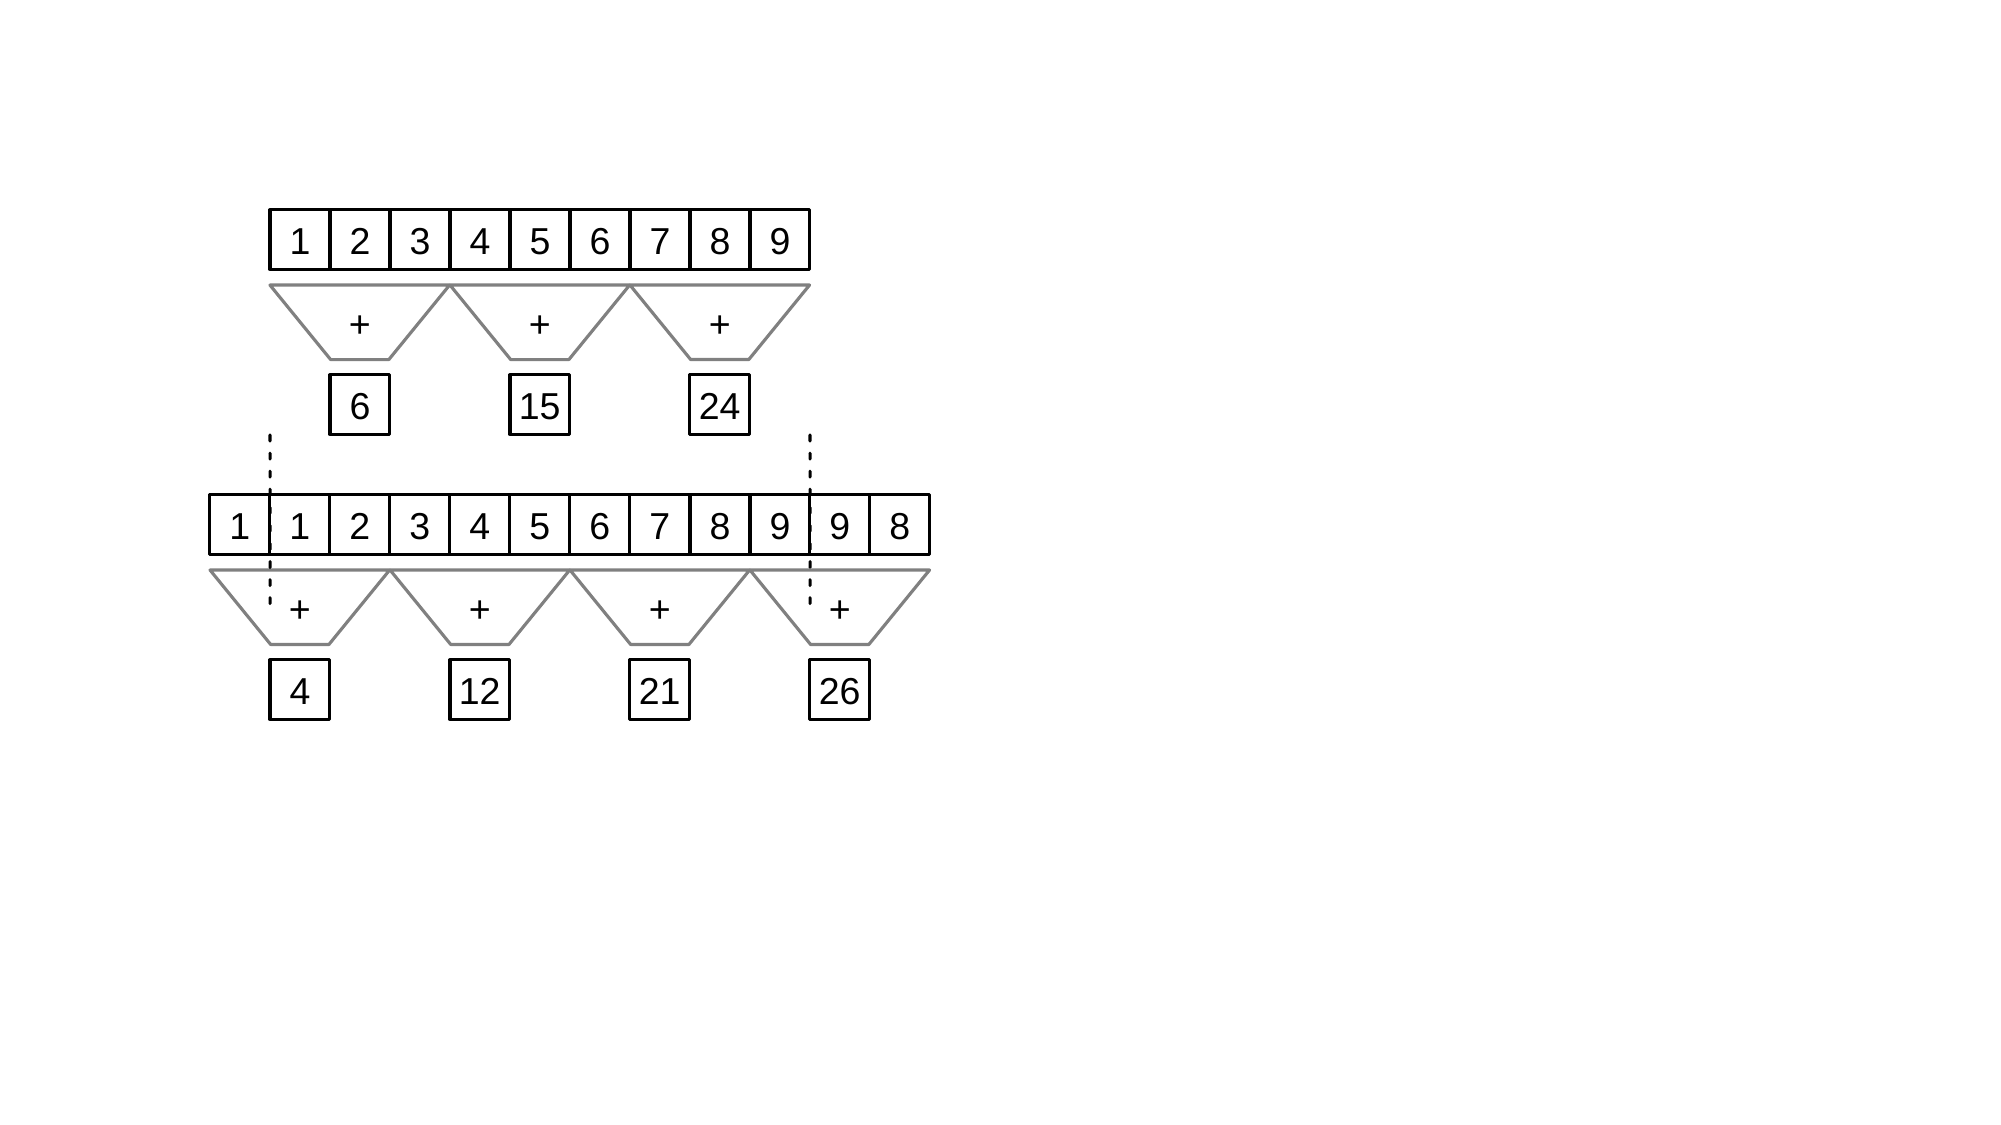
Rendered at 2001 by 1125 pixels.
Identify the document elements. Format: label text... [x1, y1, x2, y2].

text_box 9 [750, 494, 809, 555]
text_box 2 [330, 209, 390, 270]
text_box 6 [570, 209, 630, 270]
text_box 8 [690, 494, 750, 555]
text_box 4 [450, 209, 510, 270]
text_box 21 [629, 659, 690, 720]
text_box 3 [390, 209, 450, 270]
text_box 8 [690, 209, 750, 270]
text_box 3 [389, 494, 449, 555]
text_box 4 [270, 659, 330, 720]
text_box 5 [509, 494, 569, 555]
text_box 7 [629, 494, 690, 555]
text_box 26 [809, 659, 870, 720]
text_box 7 [630, 209, 690, 270]
text_box 12 [450, 659, 510, 720]
text_box 1 [270, 209, 330, 270]
text_box 9 [750, 209, 810, 270]
text_box 2 [329, 494, 389, 555]
text_box + [629, 285, 810, 360]
text_box + [570, 570, 749, 645]
text_box 1 [209, 494, 270, 555]
text_box 8 [869, 494, 930, 555]
text_box 4 [449, 494, 509, 555]
text_box + [390, 570, 570, 645]
text_box 15 [510, 374, 570, 435]
text_box + [269, 285, 450, 360]
text_box + [210, 570, 390, 645]
text_box 24 [689, 374, 750, 435]
text_box 1 [270, 494, 329, 555]
text_box 5 [510, 209, 570, 270]
text_box + [749, 570, 930, 645]
text_box 9 [809, 494, 869, 555]
text_box + [450, 285, 629, 360]
text_box 6 [569, 494, 629, 555]
text_box 6 [330, 374, 390, 435]
